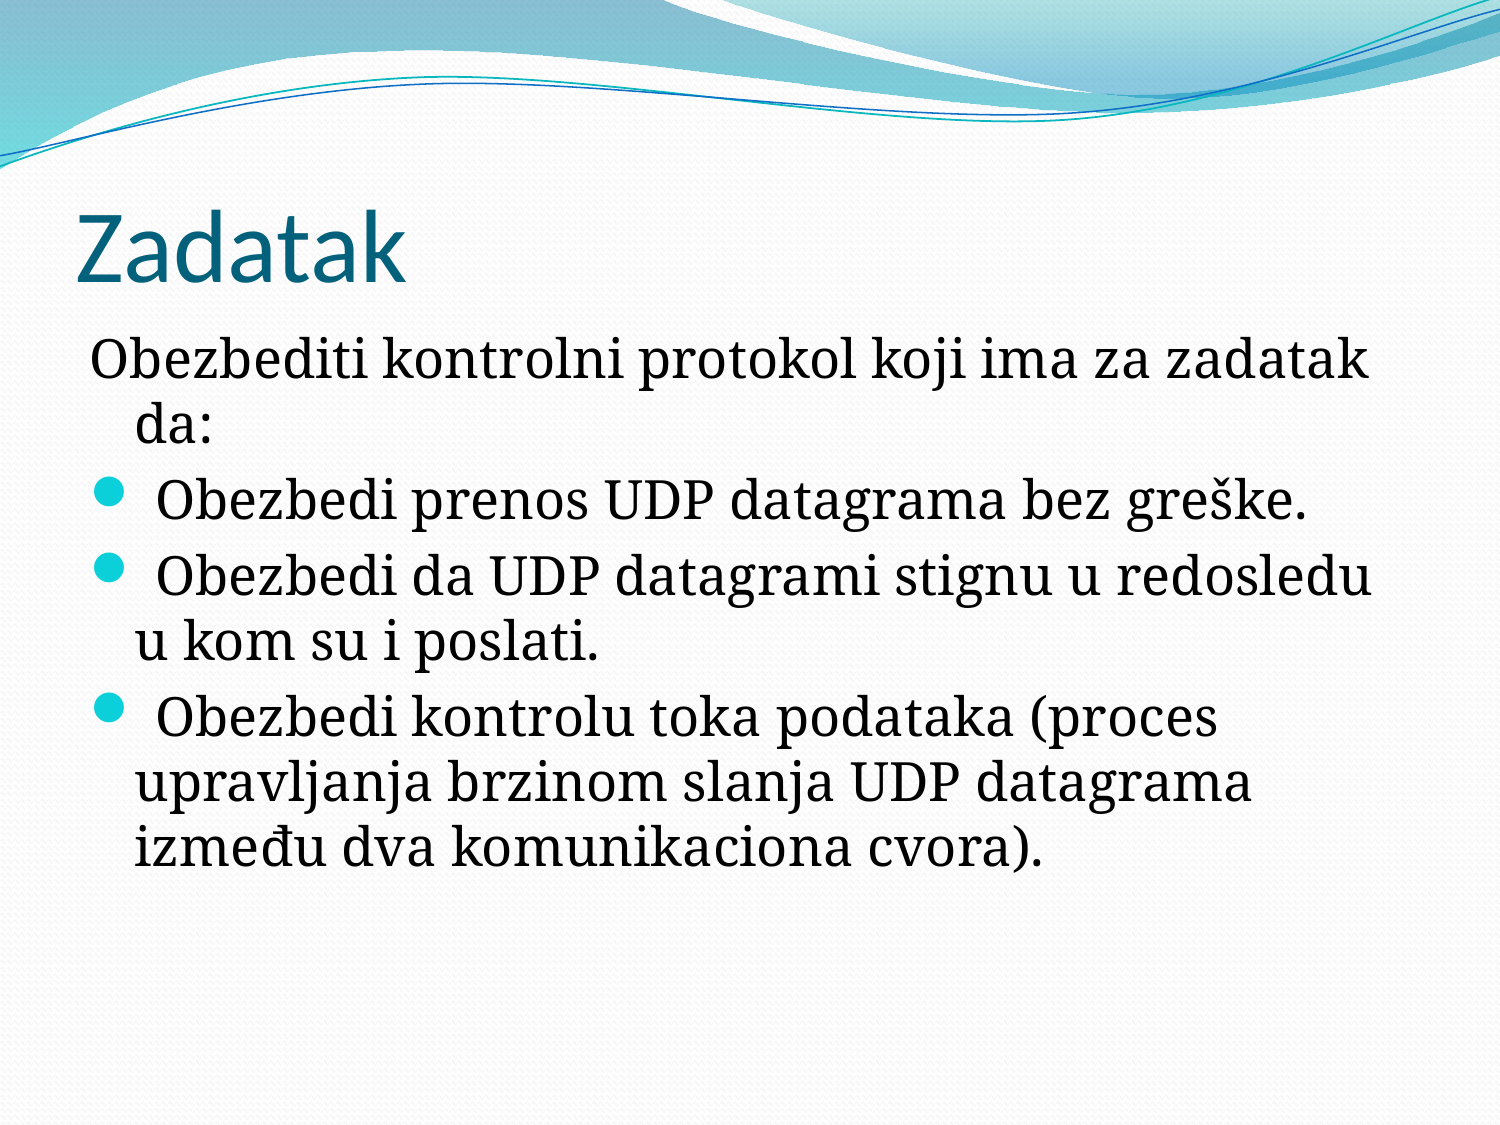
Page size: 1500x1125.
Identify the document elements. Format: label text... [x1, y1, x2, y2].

list Obezbediti kontrolni protokol koji ima za zadatak da: Obezbedi prenos UDP datagrama bez greške. Obezbedi da UDP datagrami stignu u redosledu u kom su i poslati. Obezbedi kontrolu toka podataka (proces upravljanja brzinom slanja UDP datagrama između dva komunikaciona cvora). [75, 317, 1425, 1038]
title Zadatak [75, 115, 1425, 303]
